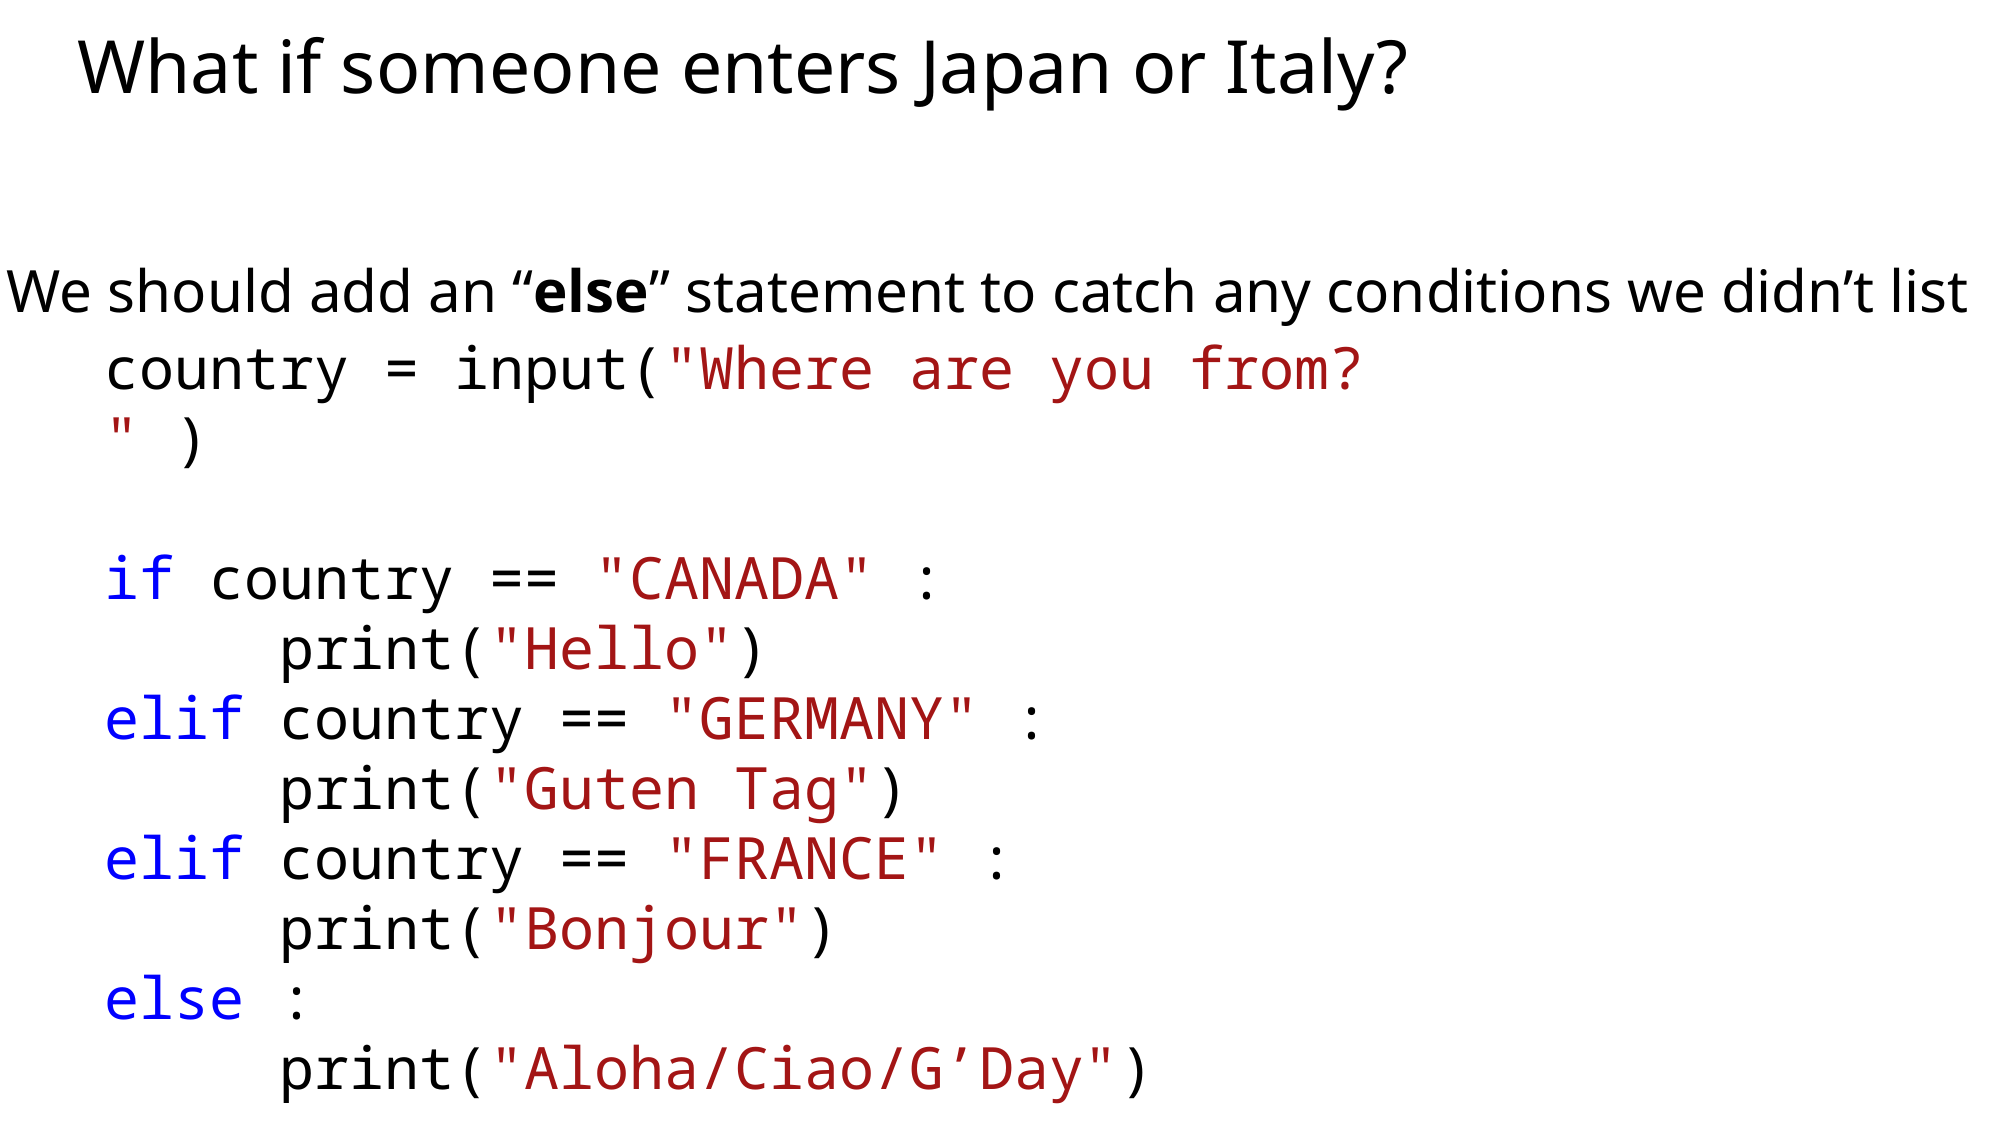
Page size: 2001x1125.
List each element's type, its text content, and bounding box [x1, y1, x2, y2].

text_box We should add an “else” statement to catch any conditions we didn’t list [0, 247, 1984, 332]
title What if someone enters Japan or Italy? [62, 29, 1953, 205]
list country = input("Where are you from? " ) if country == "CANADA" : print("Hello") elif country == "GERMANY" : print("Guten Tag") elif country == "FRANCE" : print("Bonjour") else : print("Aloha/Ciao/G’Day") [89, 332, 1446, 1125]
